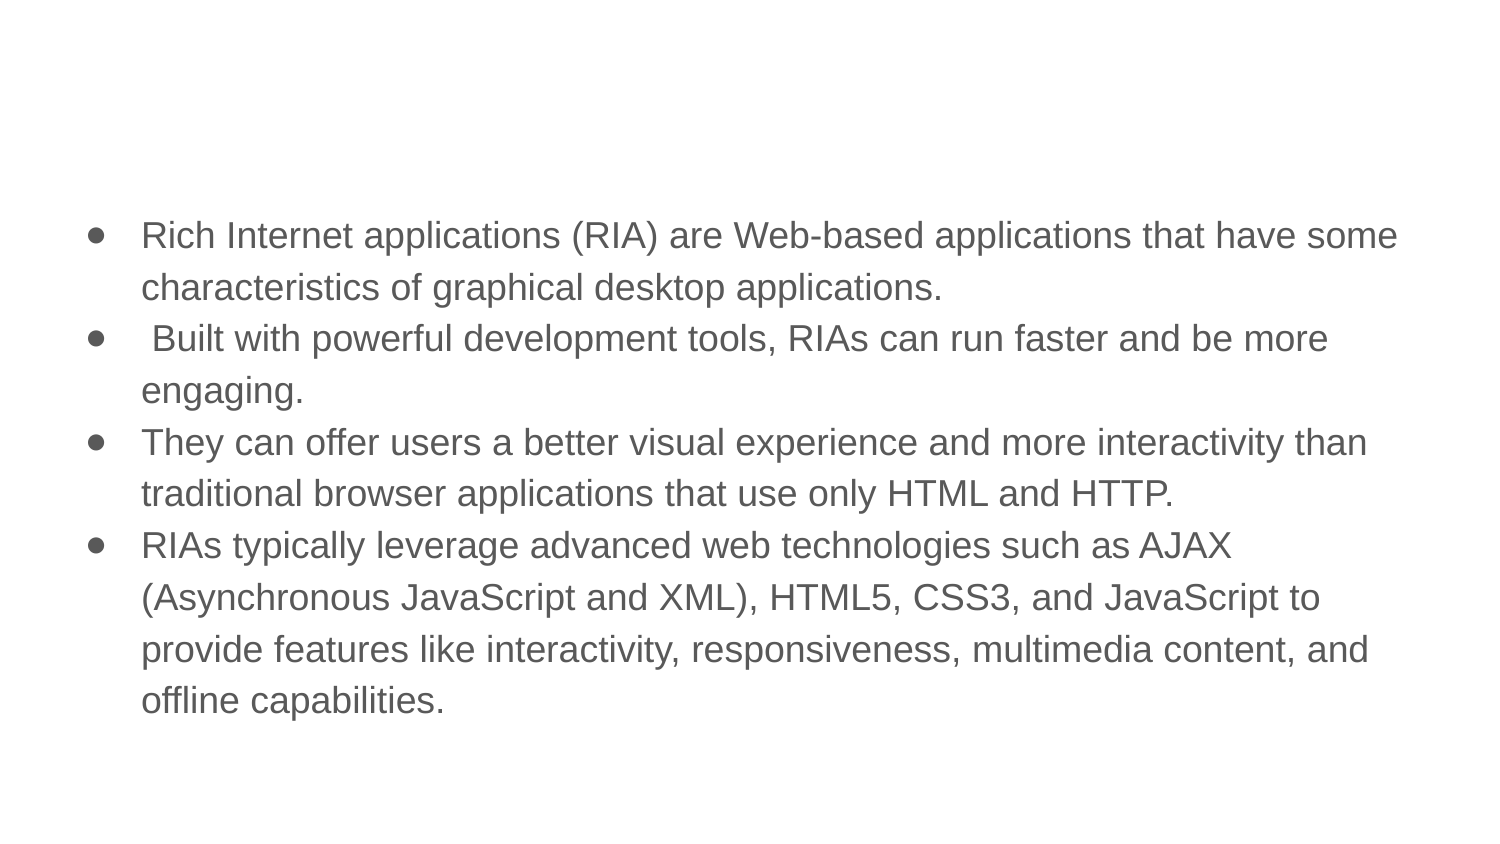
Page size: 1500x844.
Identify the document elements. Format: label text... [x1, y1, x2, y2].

list Rich Internet applications (RIA) are Web-based applications that have some characteristics of graphical desktop applications. Built with powerful development tools, RIAs can run faster and be more engaging. They can offer users a better visual experience and more interactivity than traditional browser applications that use only HTML and HTTP. RIAs typically leverage advanced web technologies such as AJAX (Asynchronous JavaScript and XML), HTML5, CSS3, and JavaScript to provide features like interactivity, responsiveness, multimedia content, and offline capabilities. [51, 189, 1449, 750]
